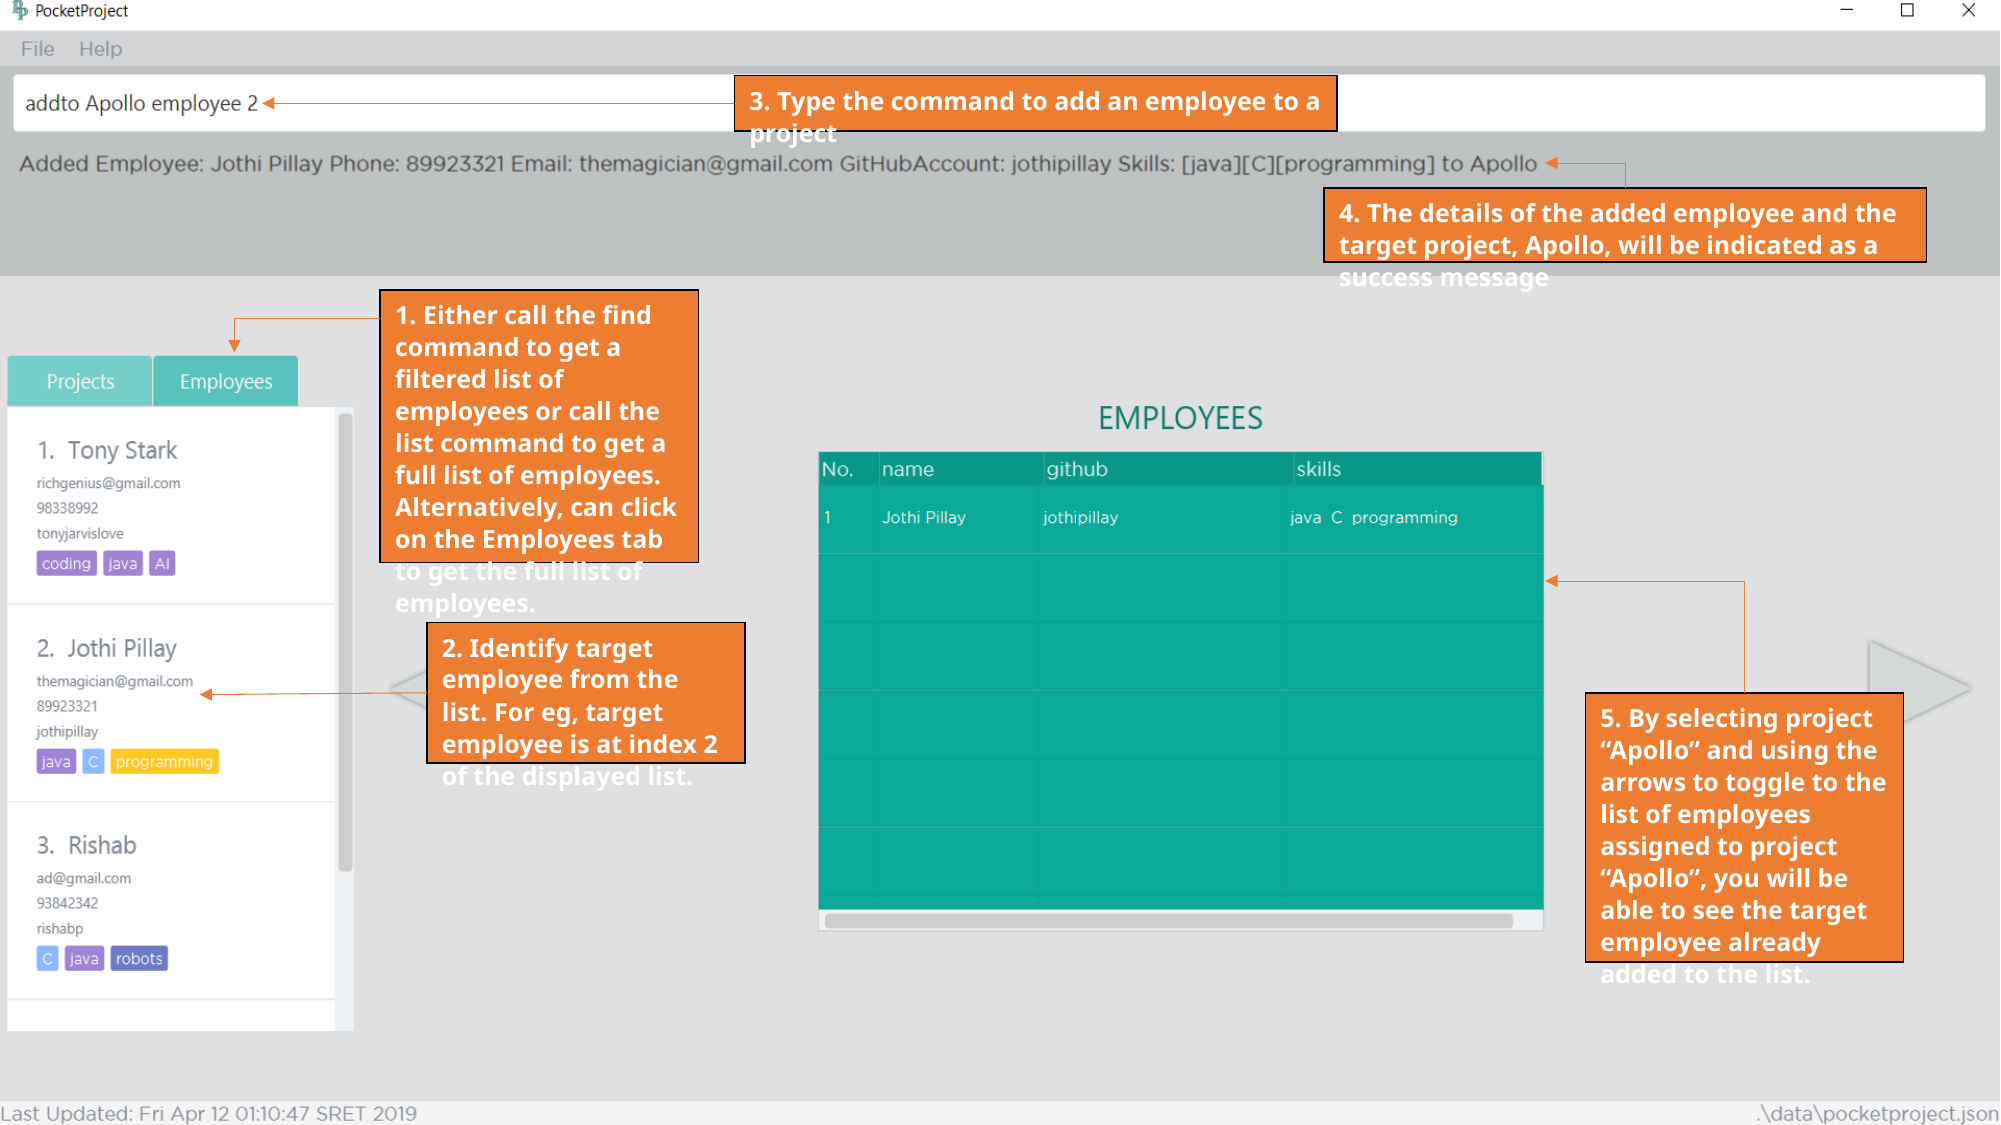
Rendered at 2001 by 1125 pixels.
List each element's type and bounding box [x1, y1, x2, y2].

text_box [1588, 537, 1701, 737]
picture [0, 0, 2000, 1125]
text_box [1572, 135, 1598, 216]
